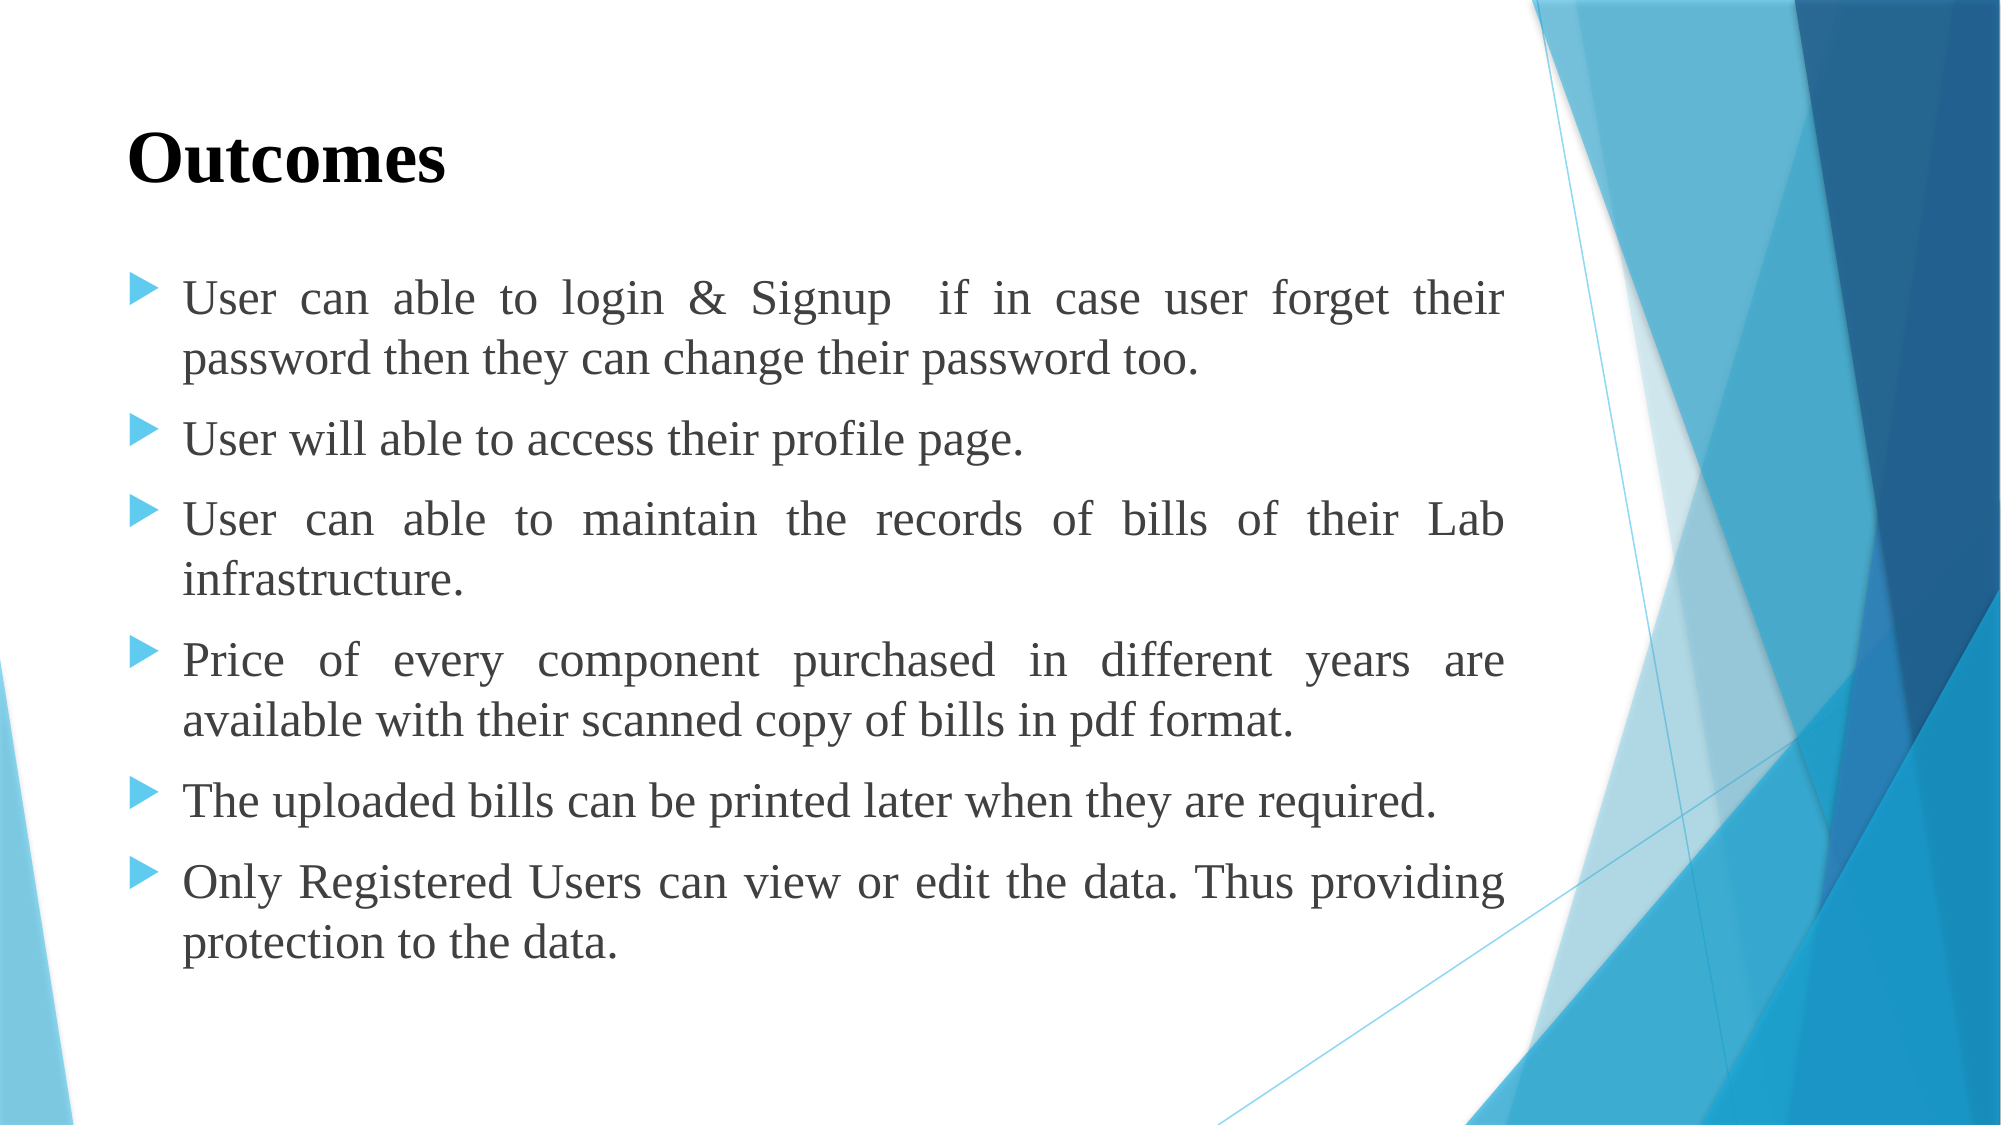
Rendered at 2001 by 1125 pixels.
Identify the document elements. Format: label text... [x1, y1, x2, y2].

list User can able to login & Signup if in case user forget their password then they can change their password too. User will able to access their profile page. User can able to maintain the records of bills of their Lab infrastructure. Price of every component purchased in different years are available with their scanned copy of bills in pdf format. The uploaded bills can be printed later when they are required. Only Registered Users can view or edit the data. Thus providing protection to the data. [111, 256, 1522, 992]
title Outcomes [111, 99, 1522, 227]
